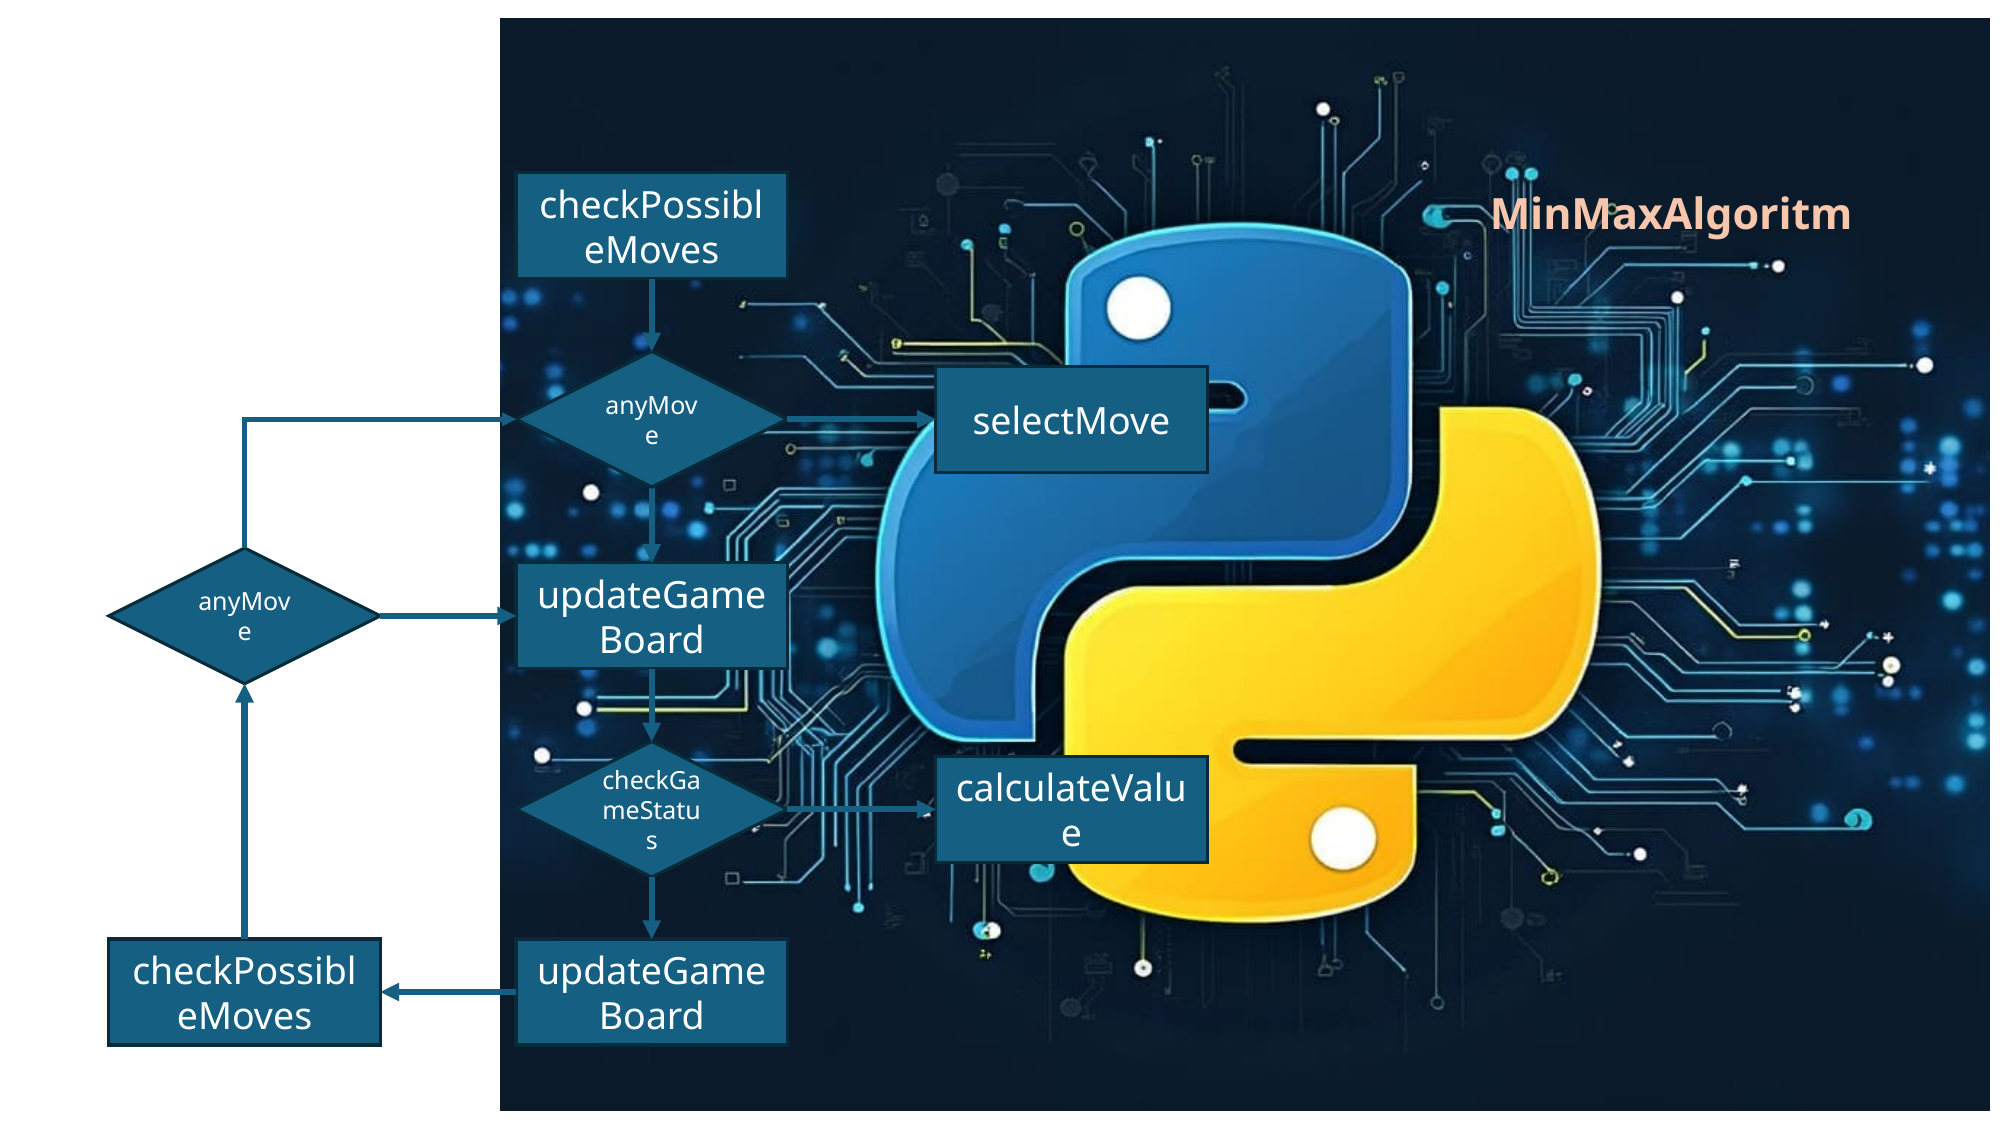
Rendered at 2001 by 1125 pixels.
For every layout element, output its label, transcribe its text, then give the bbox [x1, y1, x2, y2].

picture [499, 17, 1991, 1112]
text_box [315, 347, 446, 620]
text_box anyMove [105, 547, 376, 685]
text_box checkPossibleMoves [107, 937, 382, 1047]
